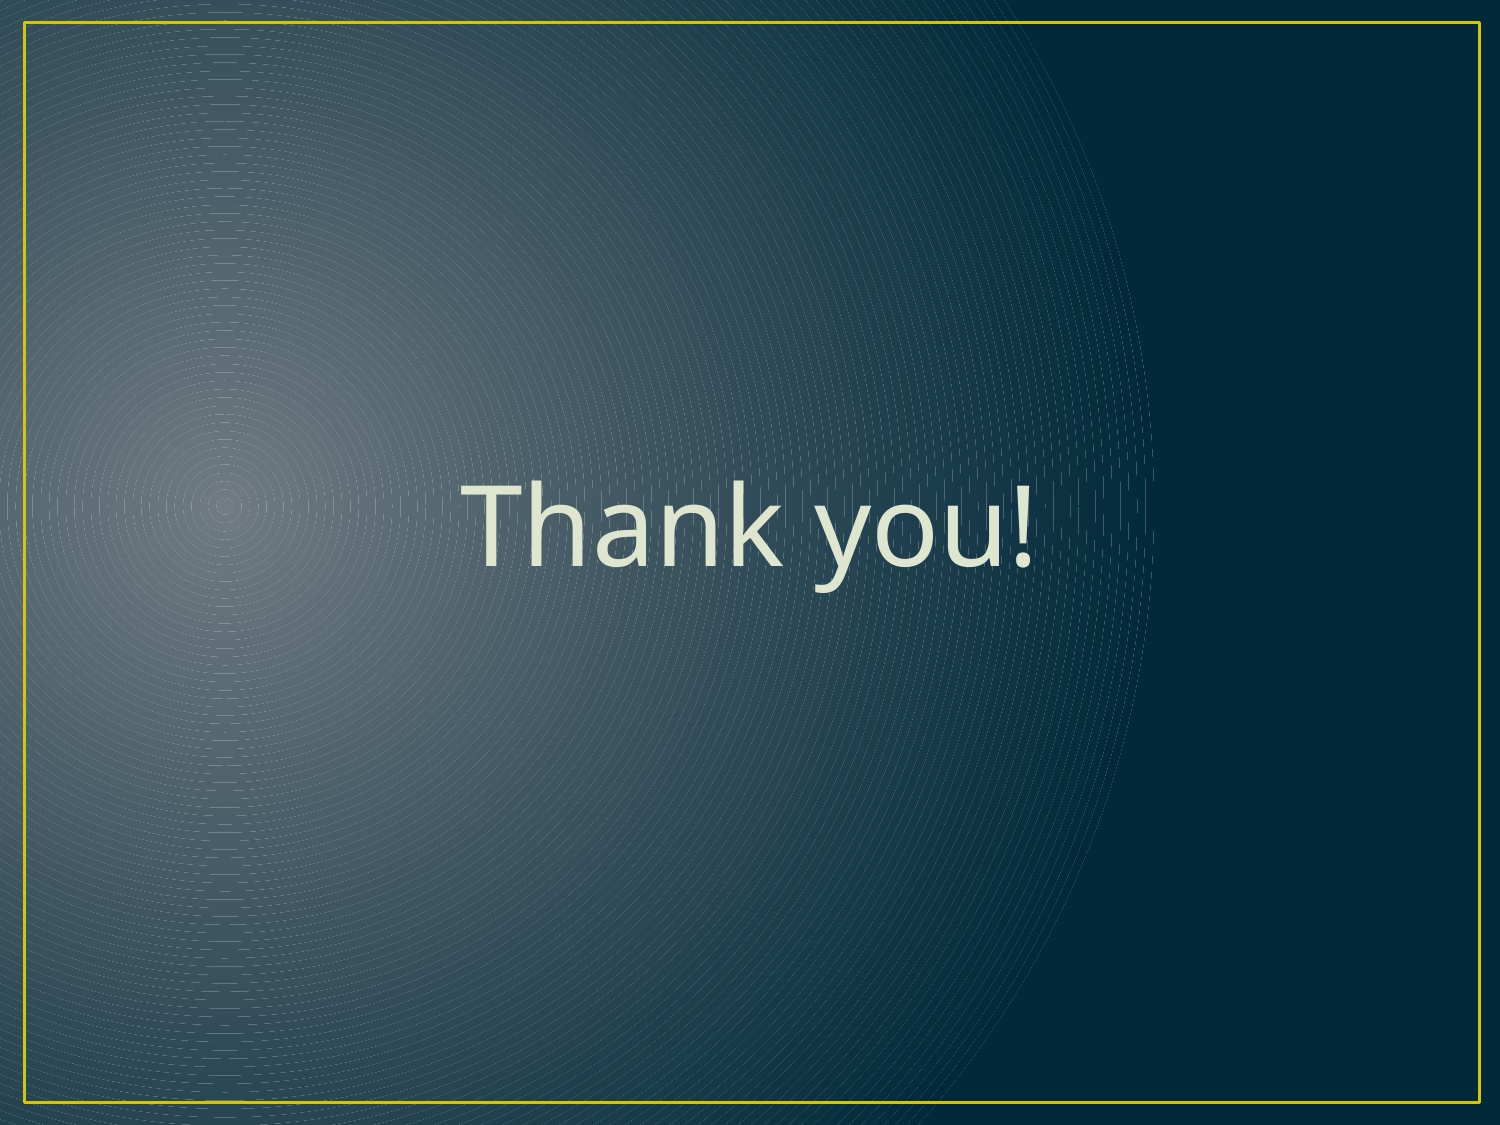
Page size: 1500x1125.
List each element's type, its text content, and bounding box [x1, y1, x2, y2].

list Thank you! [75, 37, 1425, 1005]
